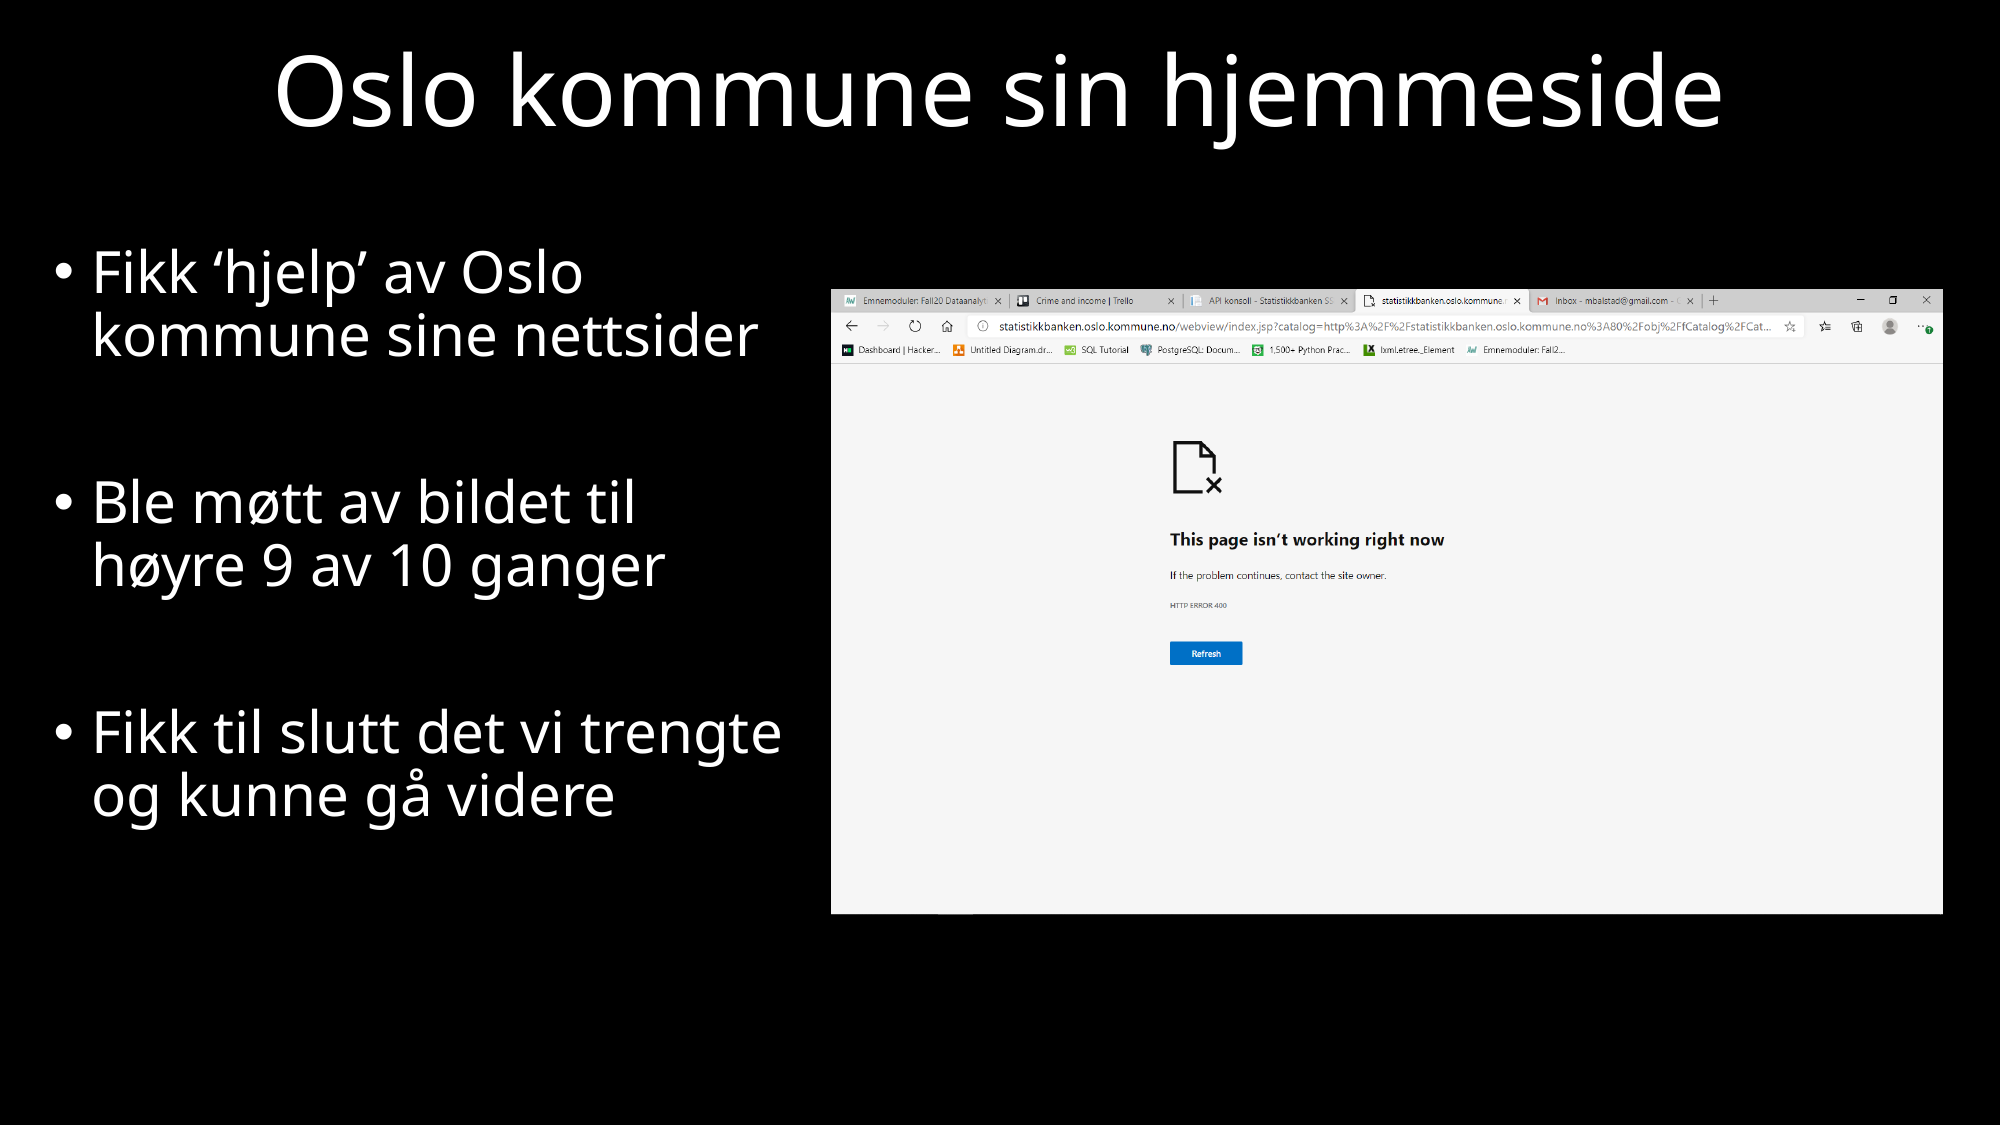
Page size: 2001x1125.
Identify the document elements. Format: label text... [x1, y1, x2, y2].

list Fikk ‘hjelp’ av Oslo kommune sine nettsider Ble møtt av bildet til høyre 9 av 10 ganger Fikk til slutt det vi trengte og kunne gå videre [38, 235, 804, 1065]
title Oslo kommune sin hjemmeside [257, 34, 1743, 236]
picture [831, 289, 1943, 915]
